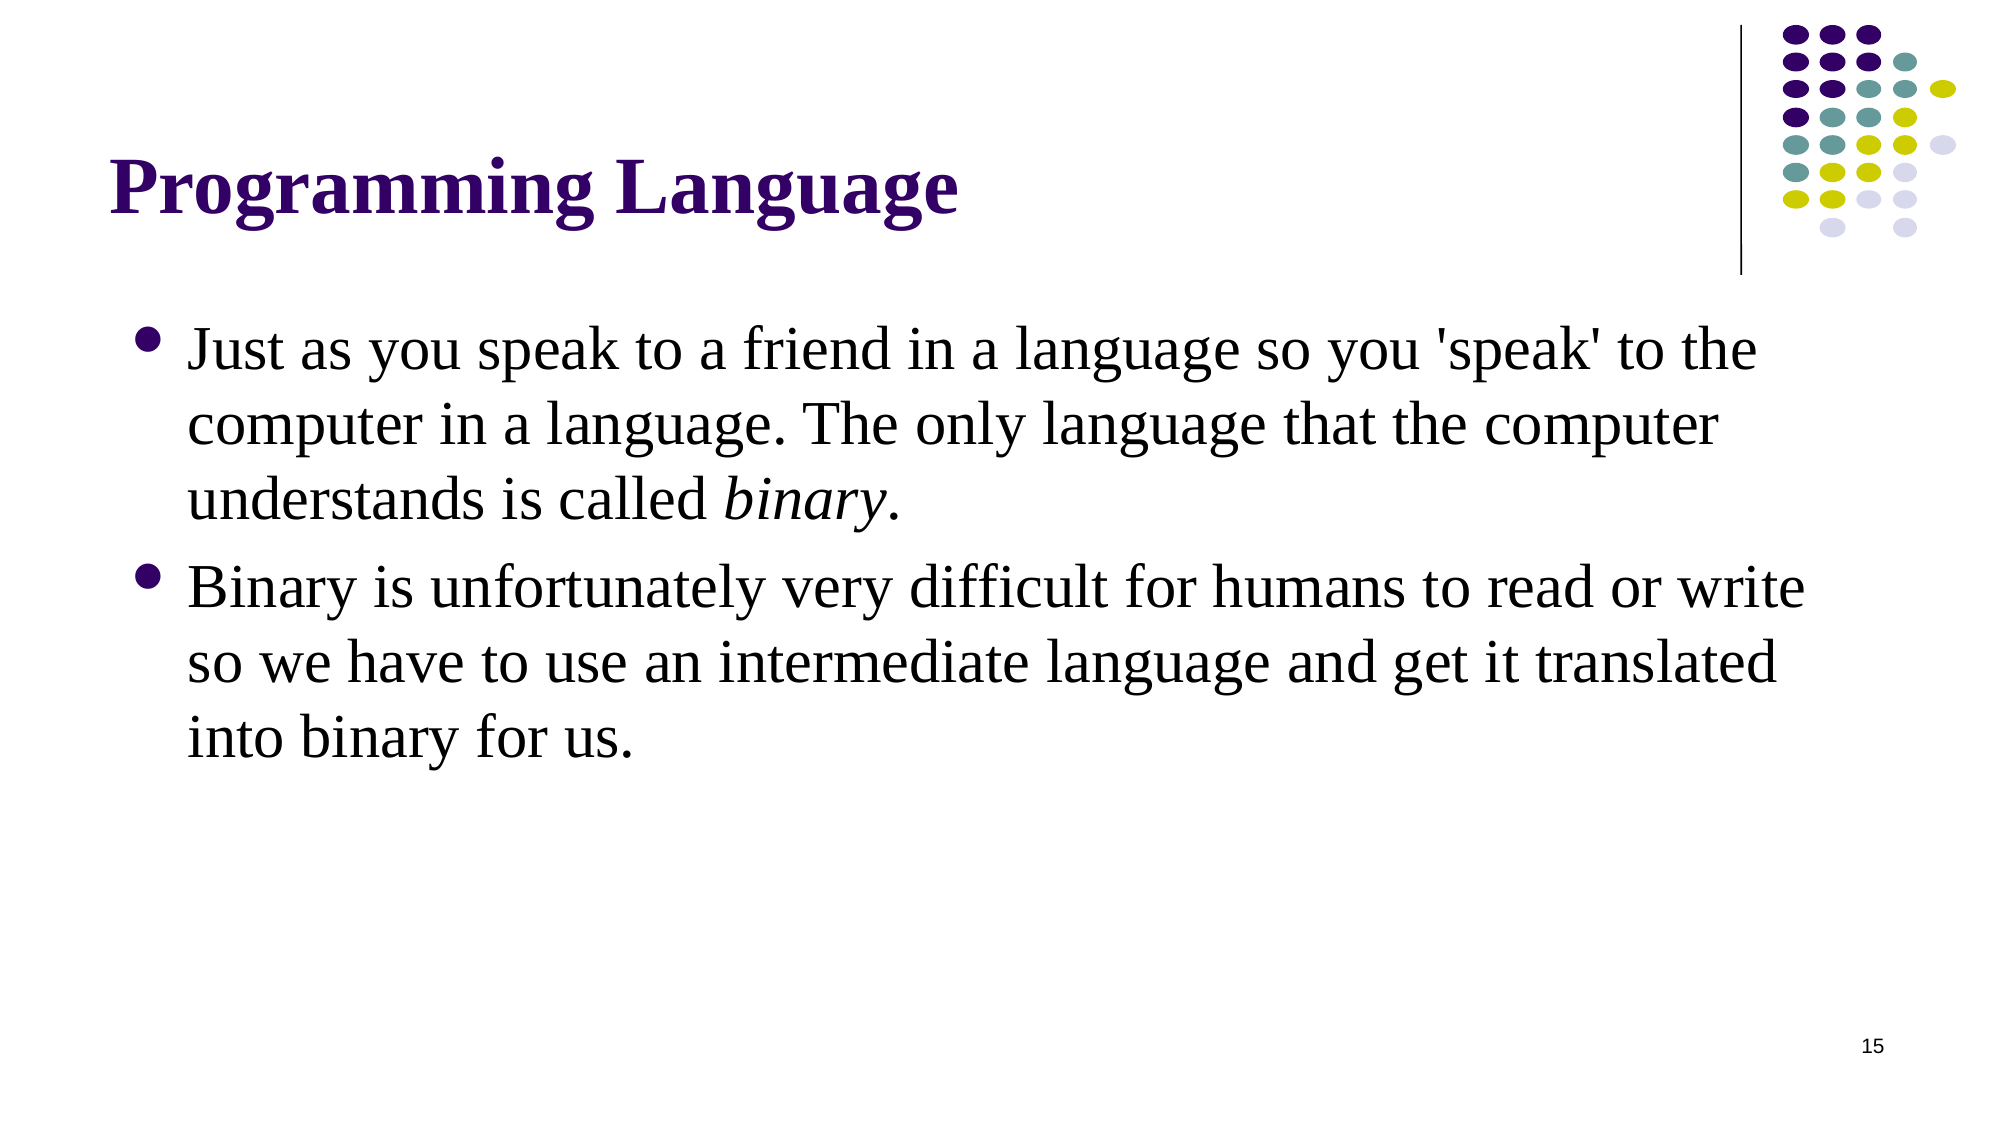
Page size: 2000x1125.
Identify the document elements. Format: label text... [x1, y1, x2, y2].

list Just as you speak to a friend in a language so you 'speak' to the computer in a language. The only language that the computer understands is called binary. Binary is unfortunately very difficult for humans to read or write so we have to use an intermediate language and get it translated into binary for us. [116, 299, 1850, 1006]
title Programming Language [33, 124, 1800, 238]
slide_number 15 [1432, 1024, 1900, 1101]
